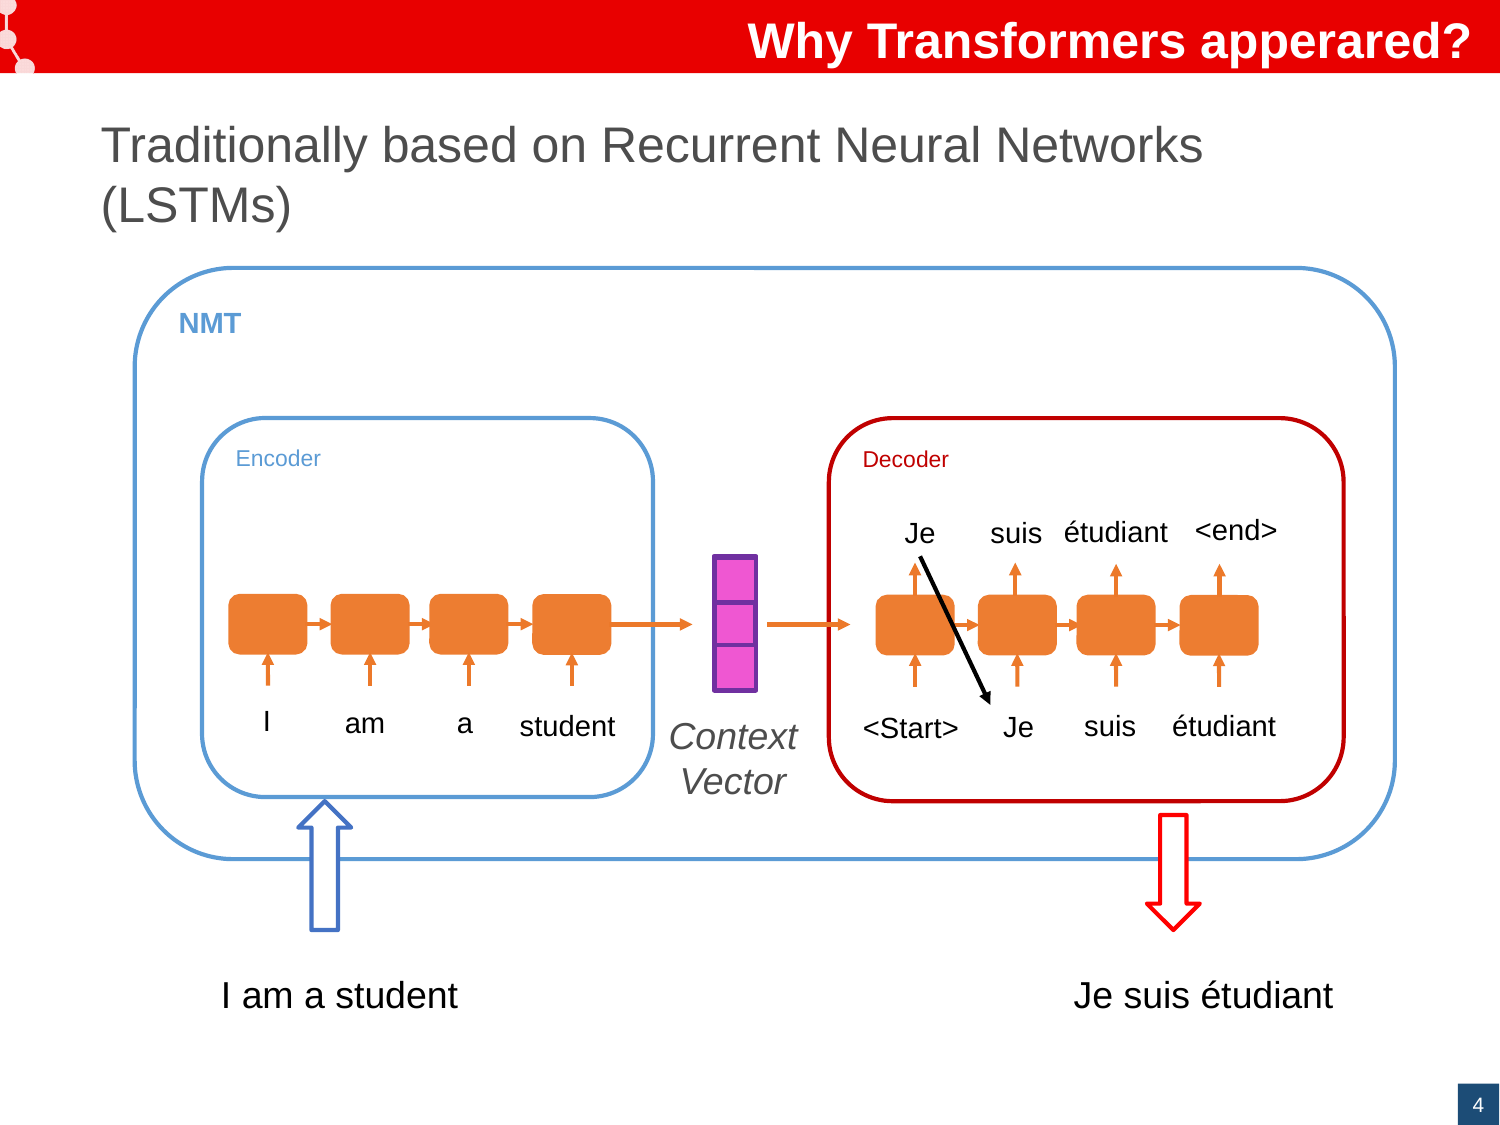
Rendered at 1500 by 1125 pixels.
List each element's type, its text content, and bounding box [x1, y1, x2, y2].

text_box [330, 593, 410, 655]
text_box [714, 645, 756, 691]
text_box I am a student [161, 963, 518, 1023]
text_box Je suis étudiant [1025, 963, 1382, 1023]
text_box NMT [132, 265, 1397, 862]
text_box <Start> [840, 701, 948, 752]
text_box [429, 593, 509, 655]
text_box [995, 594, 1057, 656]
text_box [919, 556, 991, 706]
text_box [875, 594, 914, 656]
text_box suis [946, 506, 1087, 557]
text_box étudiant [1045, 505, 1187, 556]
text_box [714, 603, 756, 645]
text_box [1076, 594, 1156, 656]
text_box [532, 594, 612, 655]
text_box suis [1040, 699, 1153, 750]
text_box student [497, 699, 638, 750]
slide_number 4 [1457, 1083, 1500, 1125]
text_box étudiant [1153, 699, 1295, 750]
text_box Je [948, 701, 1089, 752]
text_box [1144, 812, 1202, 933]
text_box [296, 799, 354, 933]
title Why Transformers apperared? [212, 13, 1488, 64]
text_box [714, 557, 756, 603]
text_box Context Vector [607, 704, 859, 815]
text_box I [236, 694, 299, 745]
text_box Je [849, 506, 946, 557]
list Traditionally based on Recurrent Neural Networks (LSTMs) [85, 104, 1403, 191]
text_box <end> [1166, 503, 1307, 554]
text_box [228, 593, 308, 655]
text_box a [422, 697, 508, 748]
text_box [1179, 594, 1259, 656]
text_box am [322, 696, 408, 747]
